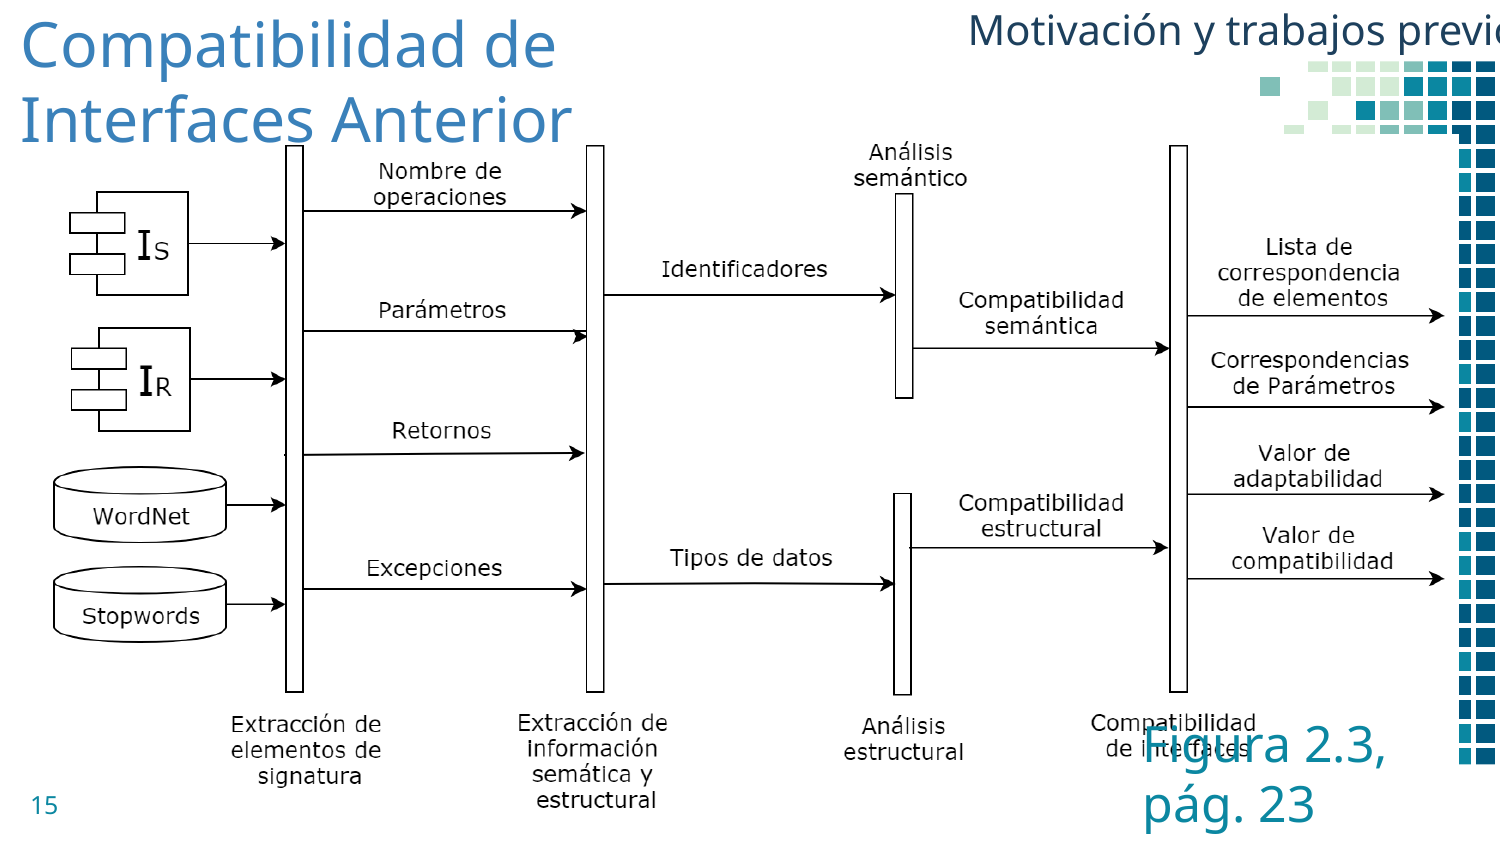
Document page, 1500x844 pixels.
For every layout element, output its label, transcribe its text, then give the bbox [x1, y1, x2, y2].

title Análisis de Compatibilidad de Interfaces Anterior [5, 0, 668, 171]
slide_number 15 [15, 774, 105, 839]
text_box Motivación y trabajos previos [952, 0, 1500, 62]
picture [52, 133, 1459, 811]
text_box Figura 2.3, pág. 23 [1128, 764, 1500, 844]
